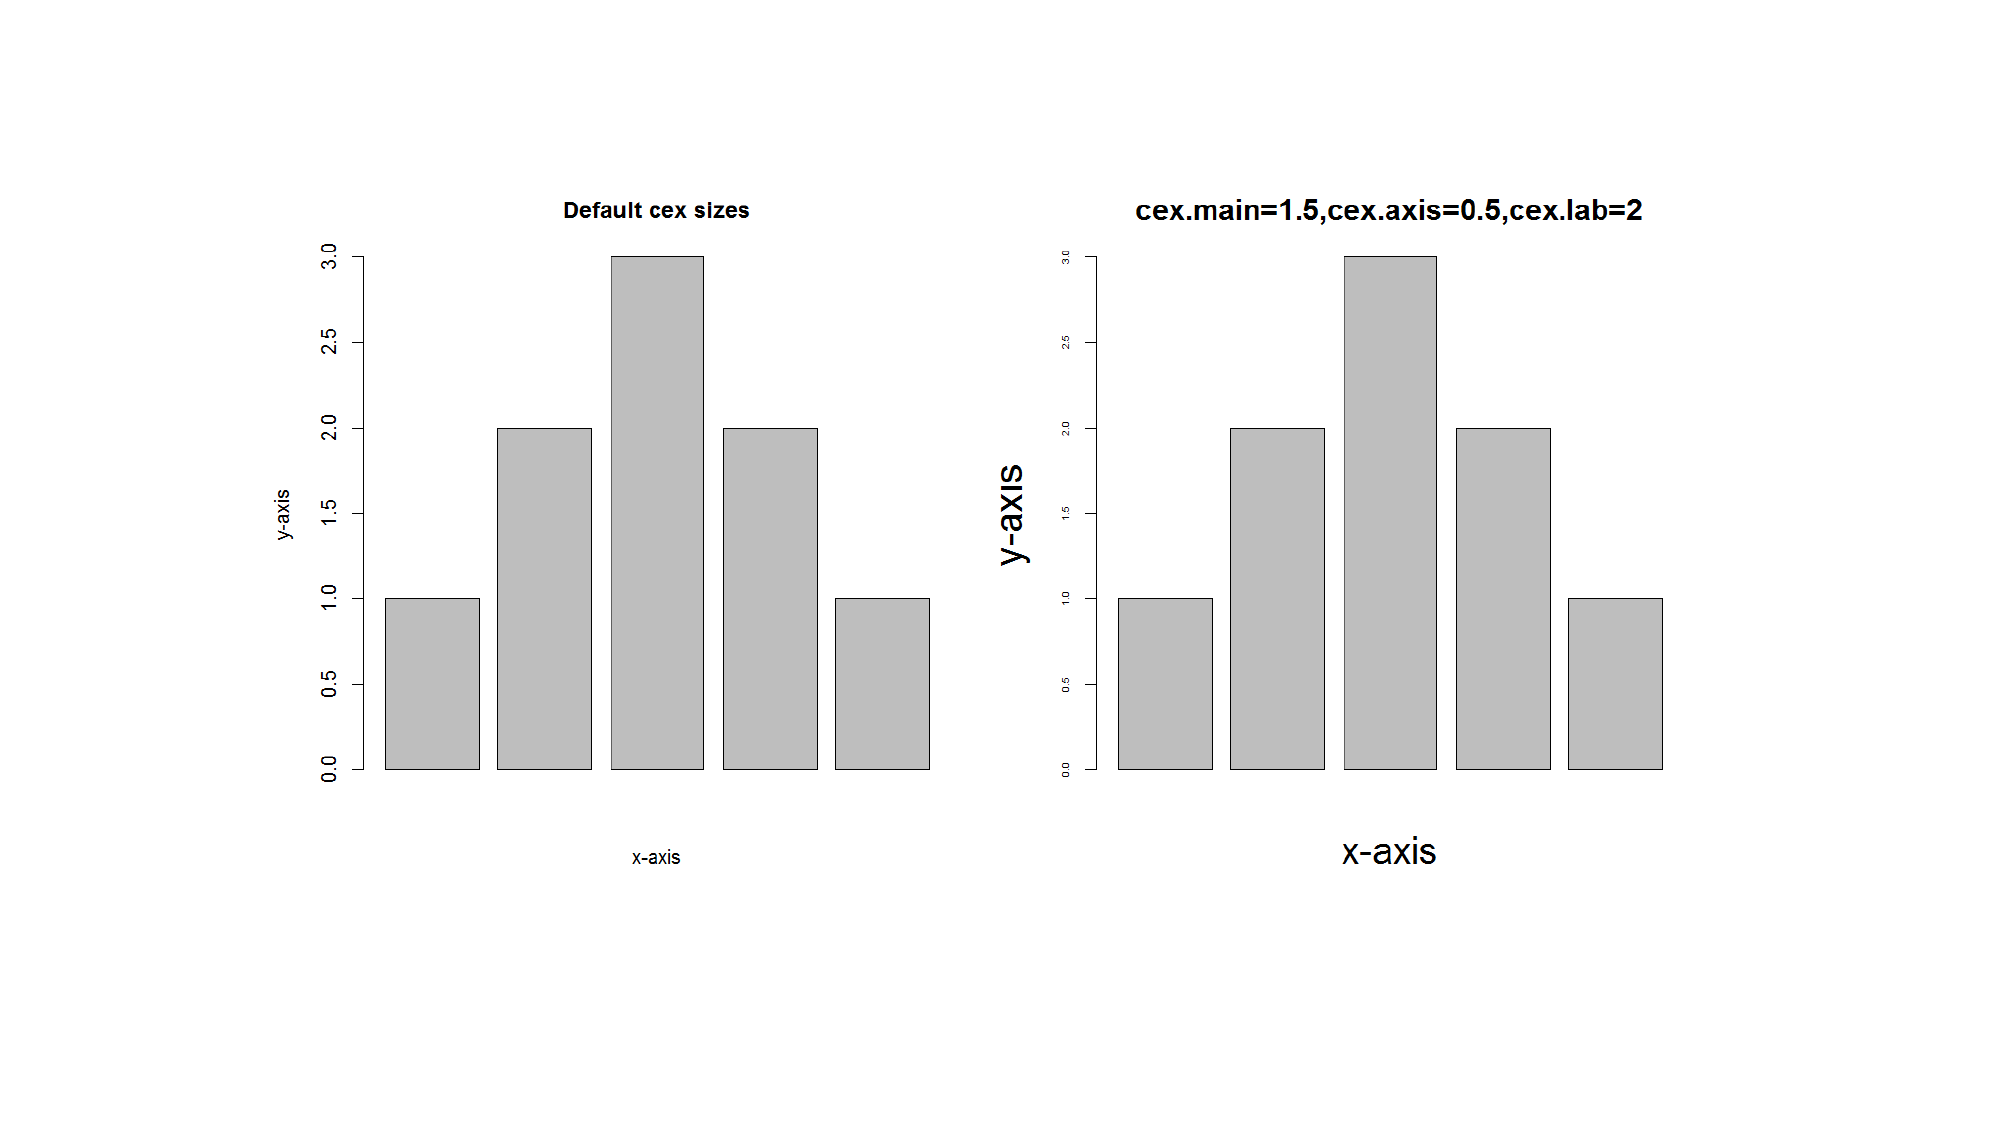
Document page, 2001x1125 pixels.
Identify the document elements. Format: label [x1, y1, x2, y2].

picture [267, 160, 1733, 894]
